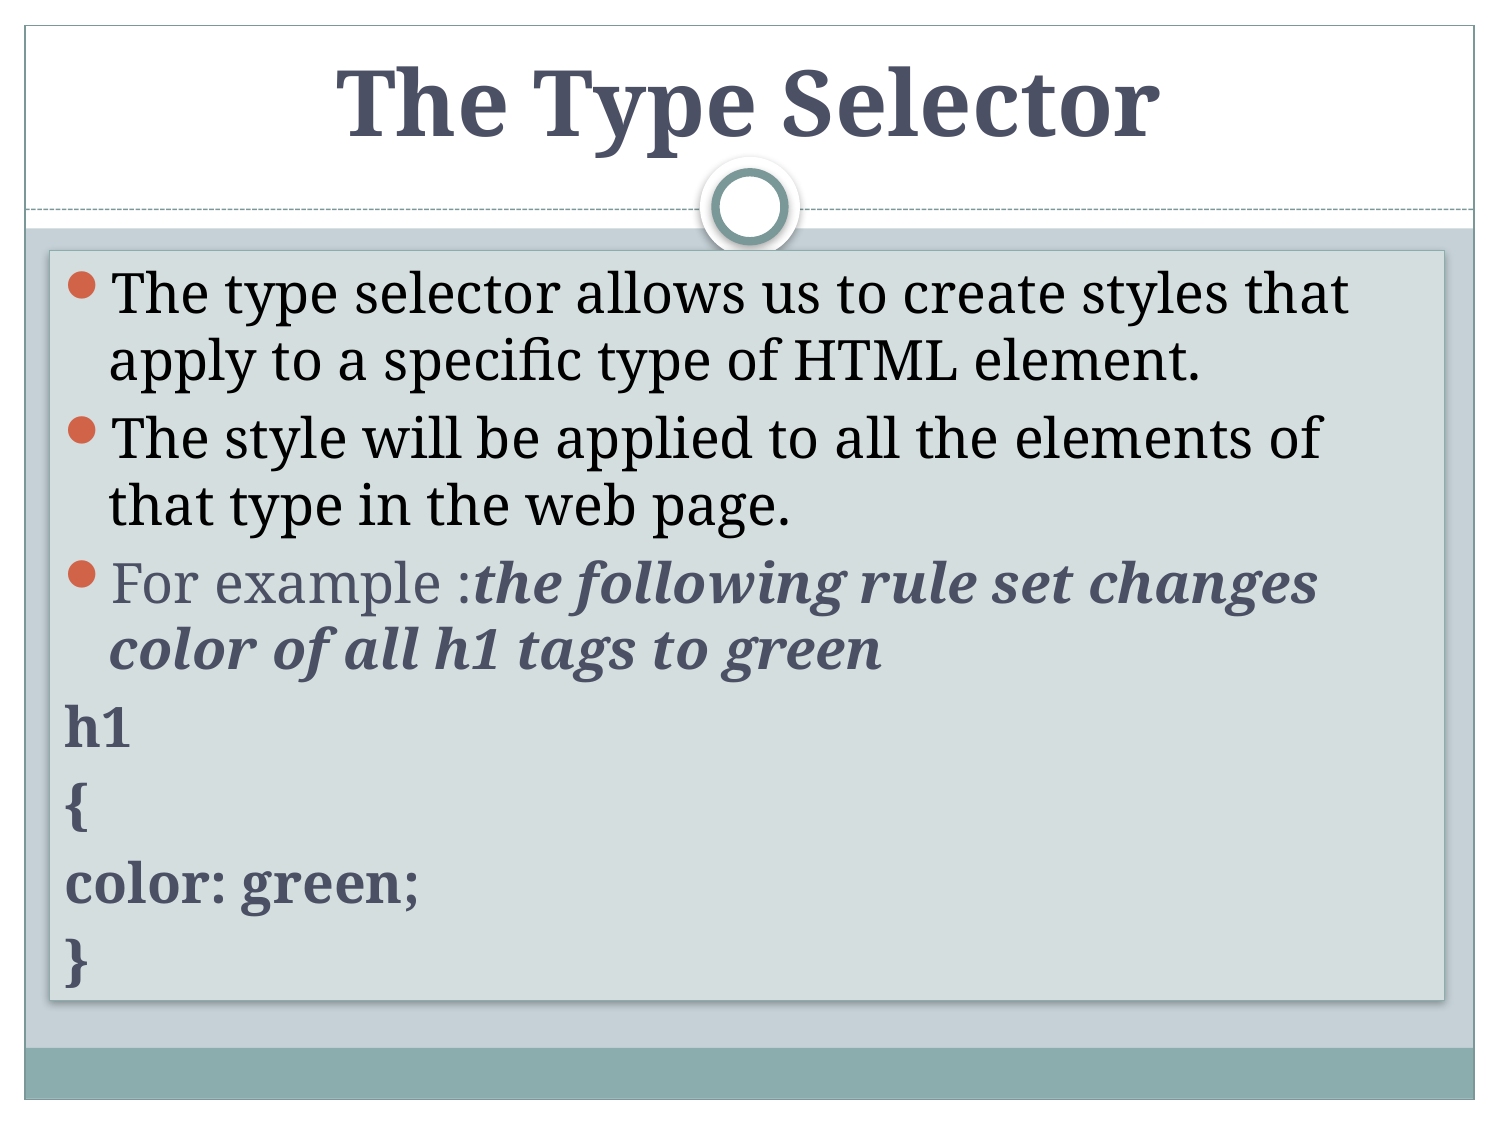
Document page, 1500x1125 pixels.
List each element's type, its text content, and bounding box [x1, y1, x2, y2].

list The type selector allows us to create styles that apply to a specific type of HTML element. The style will be applied to all the elements of that type in the web page. For example :the following rule set changes color of all h1 tags to green h1 { color: green; } [49, 250, 1445, 1001]
title The Type Selector [49, 37, 1450, 162]
